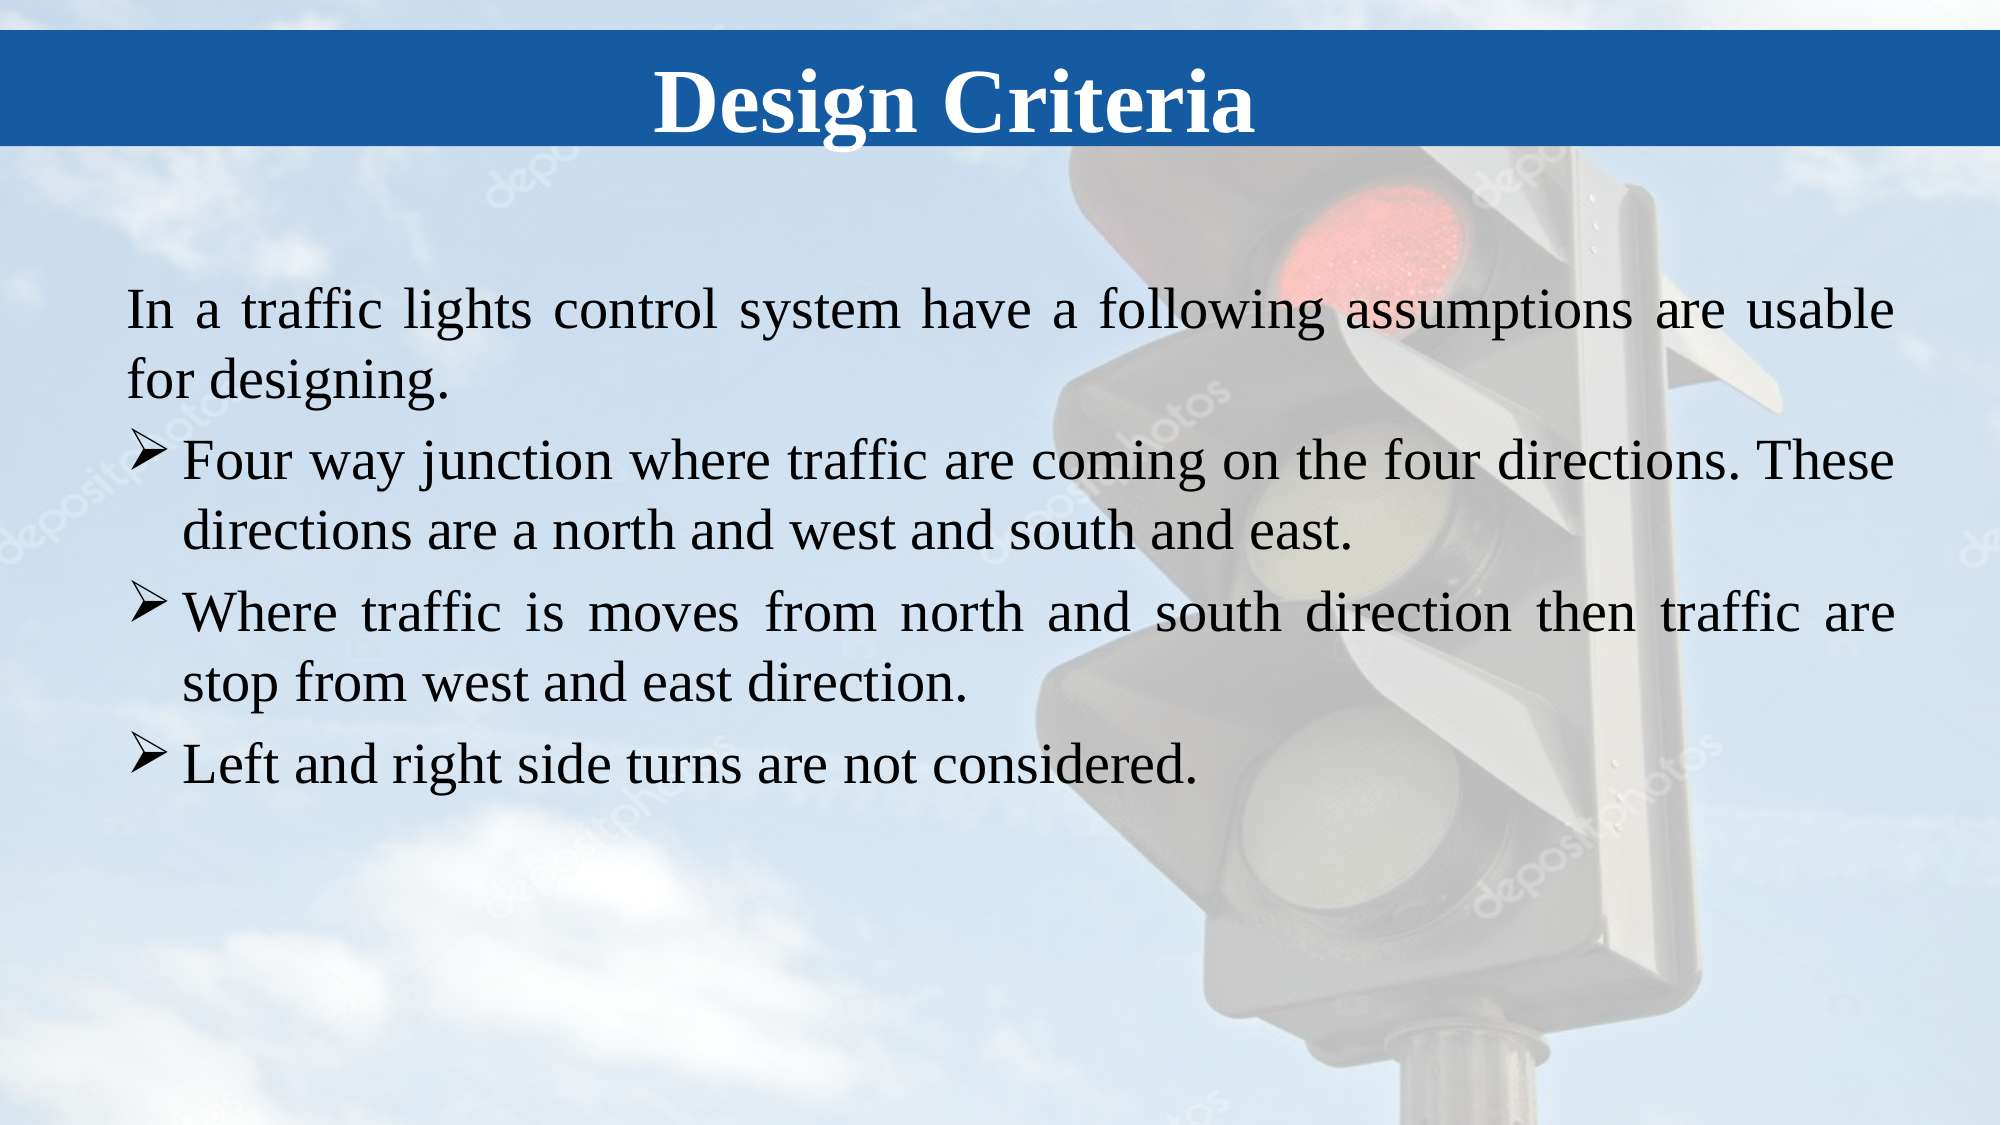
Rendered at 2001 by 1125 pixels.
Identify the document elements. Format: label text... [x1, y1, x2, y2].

title Design Criteria [34, 44, 1901, 147]
list In a traffic lights control system have a following assumptions are usable for designing. Four way junction where traffic are coming on the four directions. These directions are a north and west and south and east. Where traffic is moves from north and south direction then traffic are stop from west and east direction. Left and right side turns are not considered. [111, 262, 1912, 1006]
text_box [0, 30, 2000, 147]
